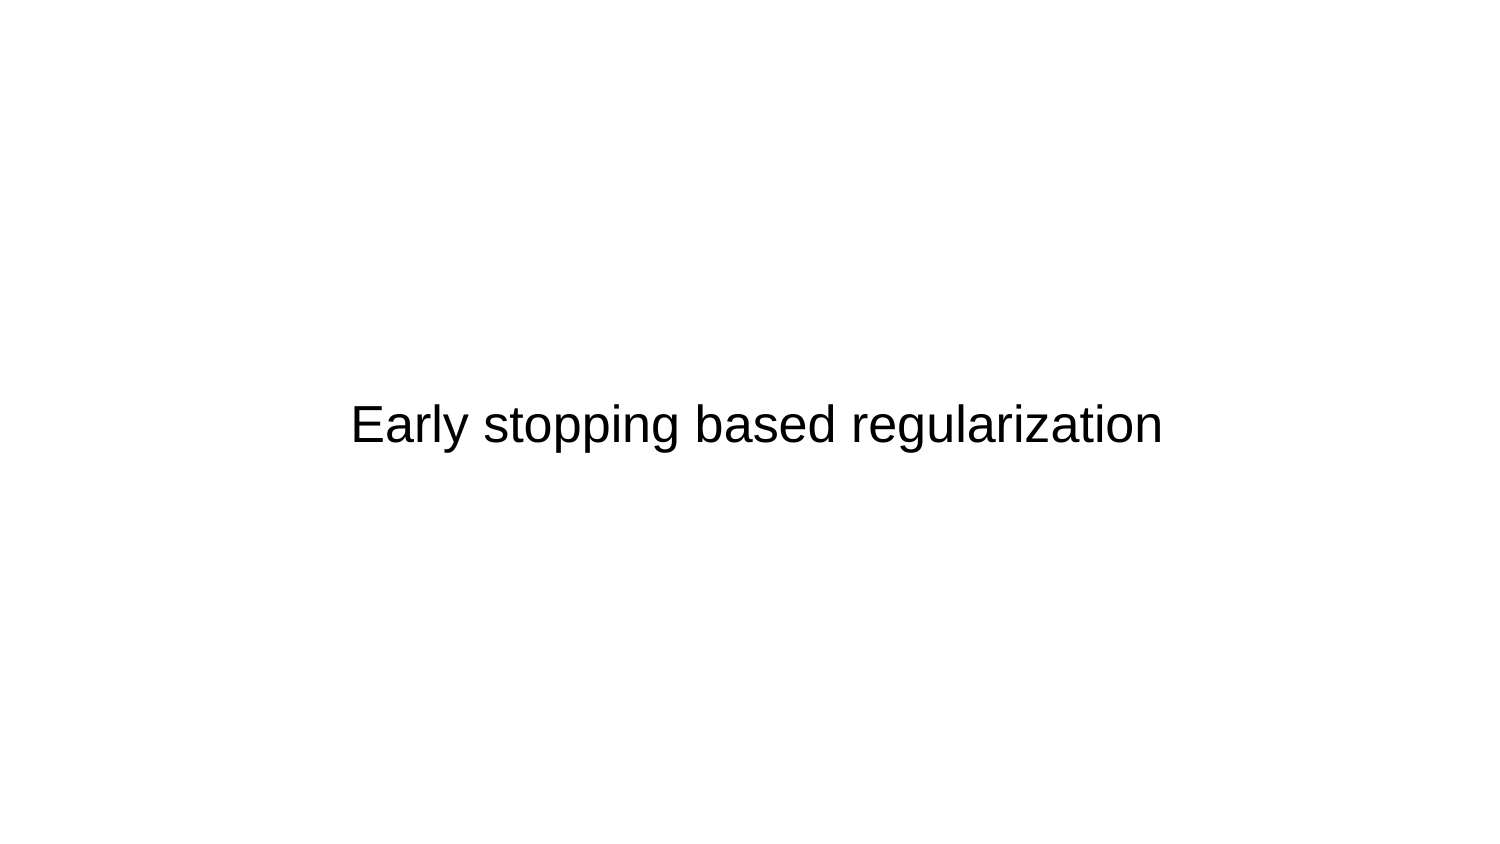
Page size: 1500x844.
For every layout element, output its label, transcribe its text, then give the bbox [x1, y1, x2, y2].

title Early stopping based regularization [50, 352, 1450, 492]
